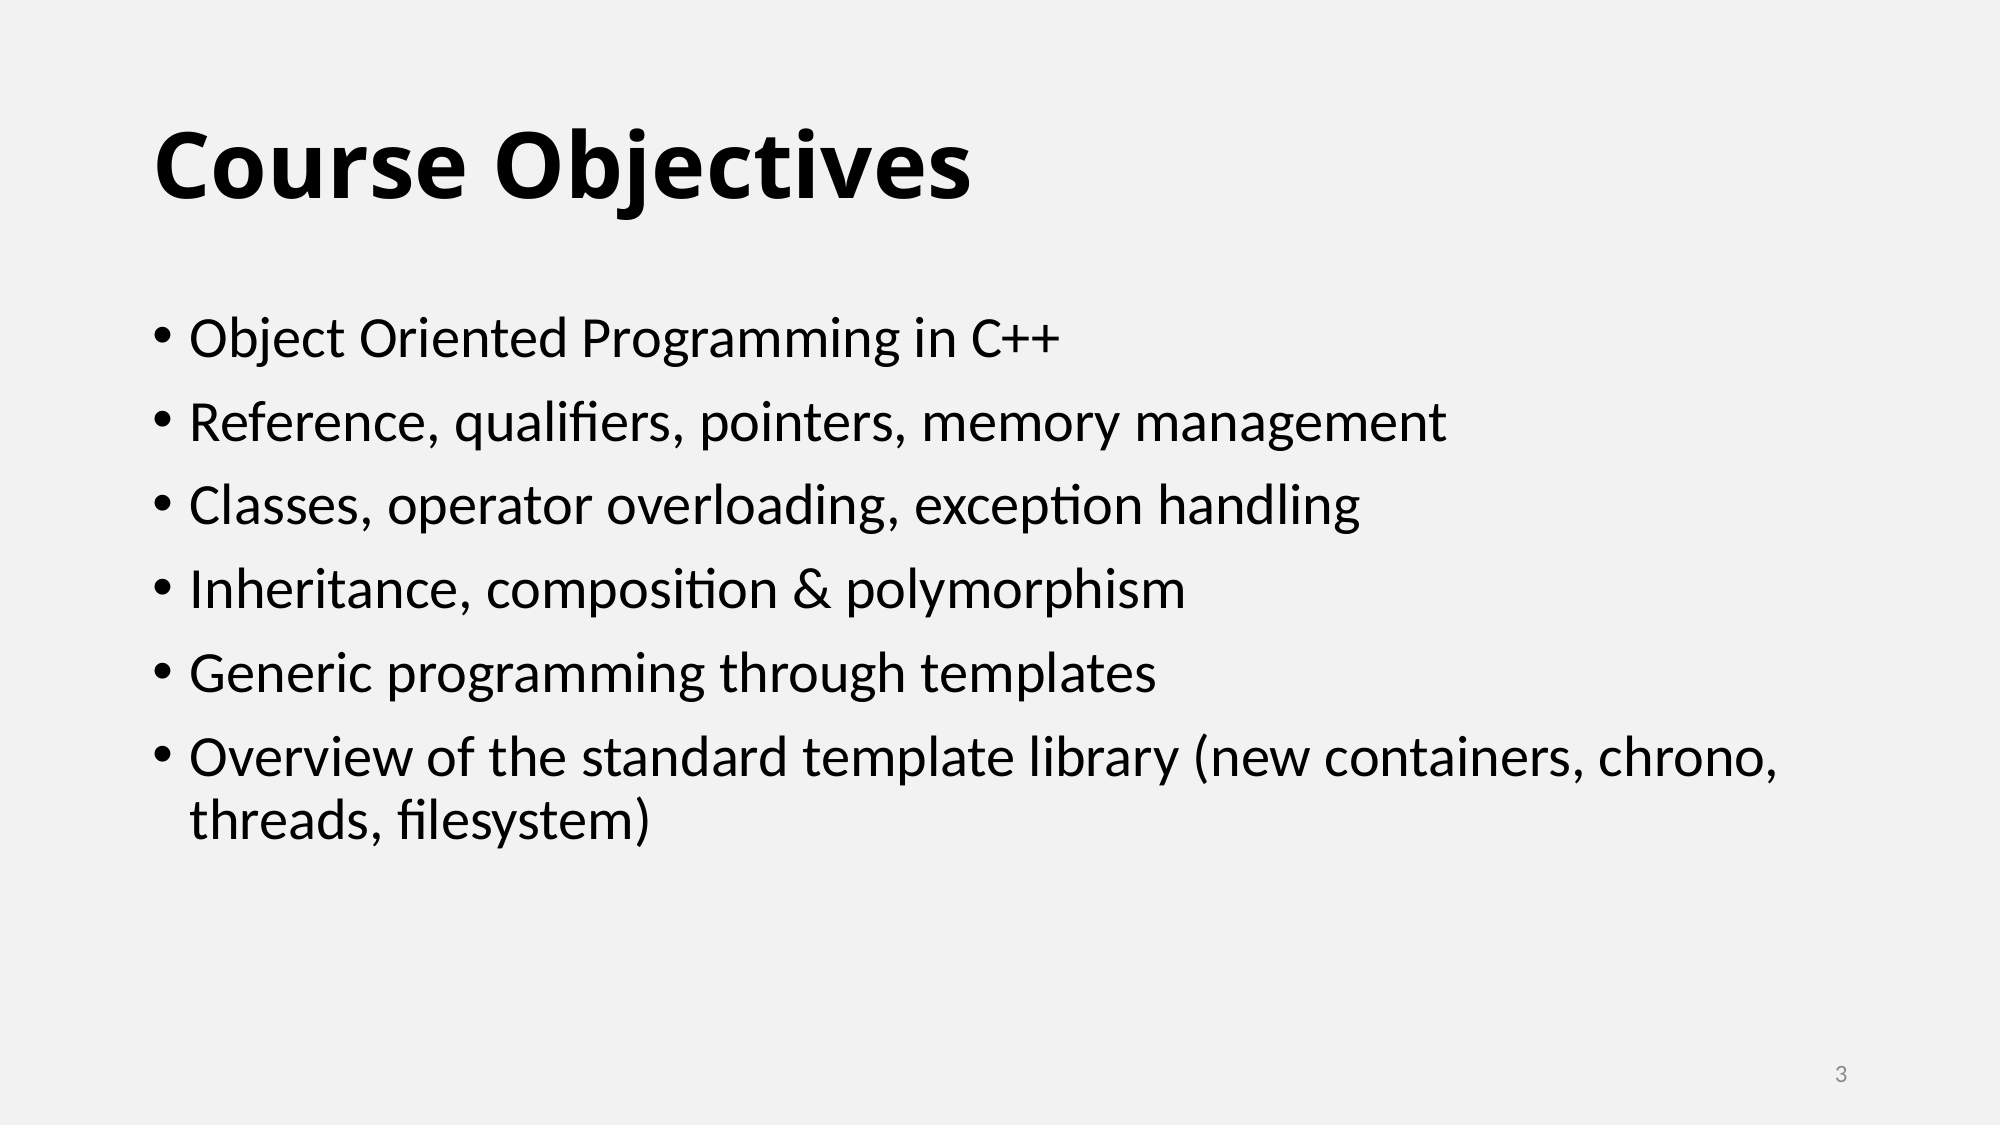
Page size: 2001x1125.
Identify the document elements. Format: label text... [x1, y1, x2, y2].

slide_number 3 [1412, 1042, 1863, 1103]
title Course Objectives [137, 59, 1863, 278]
list Object Oriented Programming in C++ Reference, qualifiers, pointers, memory management Classes, operator overloading, exception handling Inheritance, composition & polymorphism Generic programming through templates Overview of the standard template library (new containers, chrono, threads, filesystem) [137, 299, 1863, 1014]
